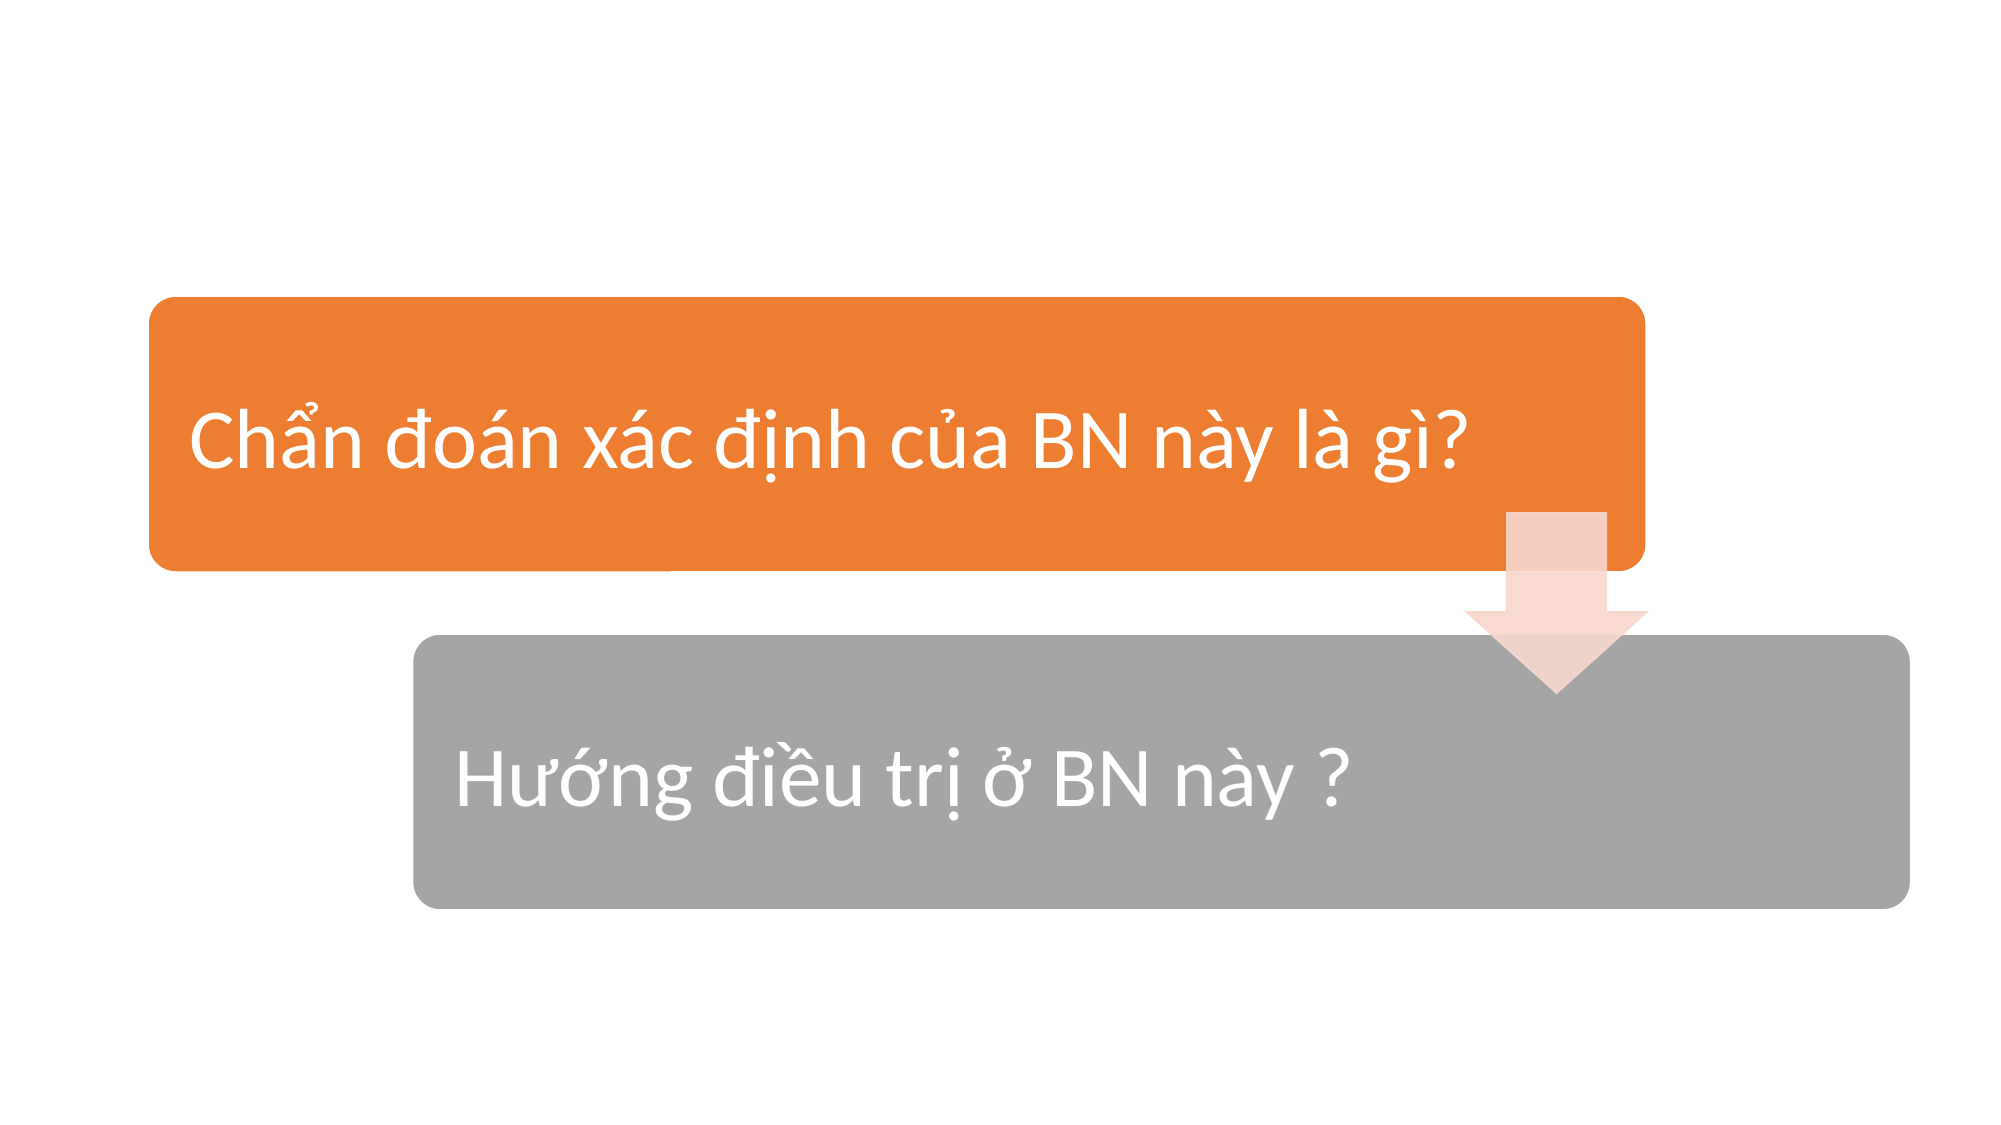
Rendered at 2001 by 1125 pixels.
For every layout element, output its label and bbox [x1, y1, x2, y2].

list [147, 295, 1911, 911]
